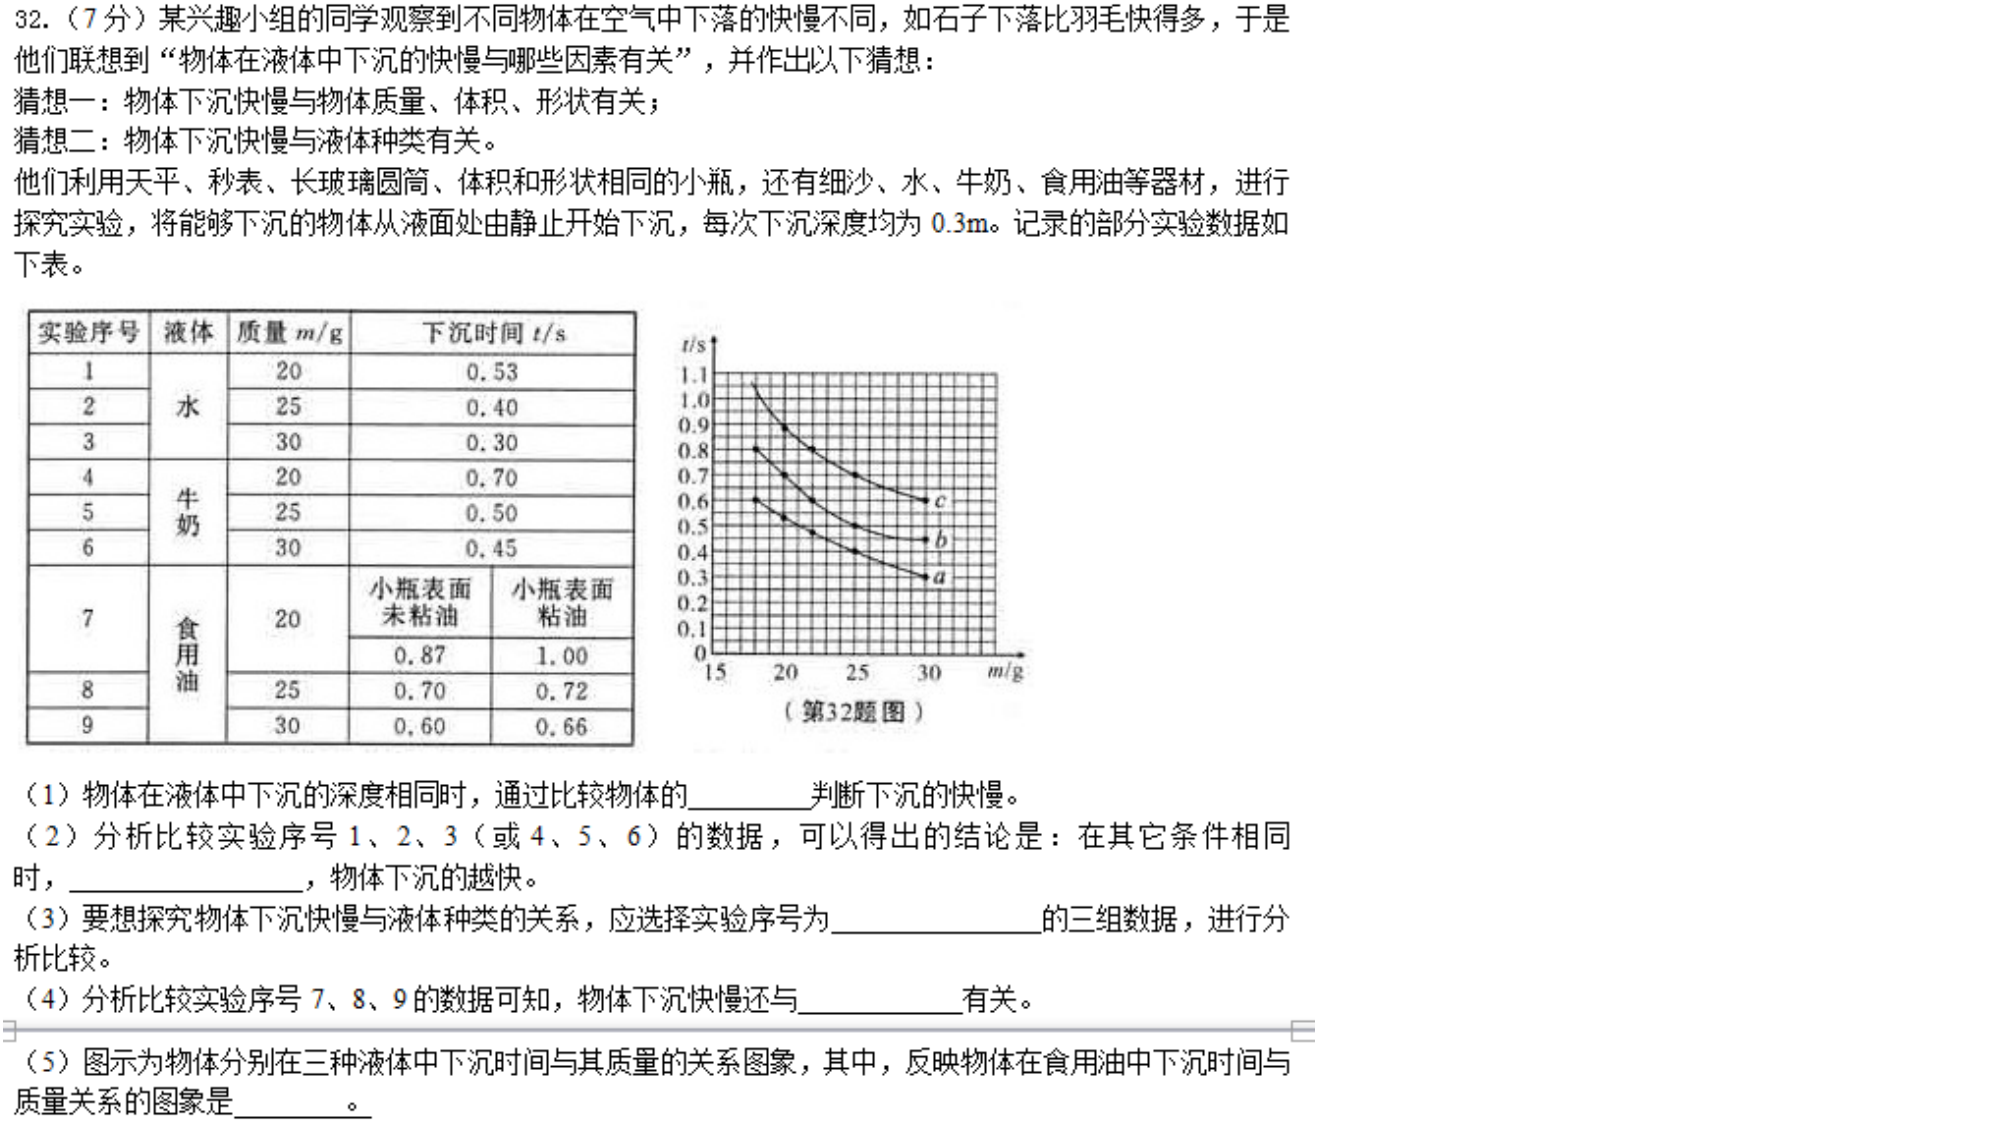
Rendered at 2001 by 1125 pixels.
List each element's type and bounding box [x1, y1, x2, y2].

list [3, 0, 1315, 1123]
